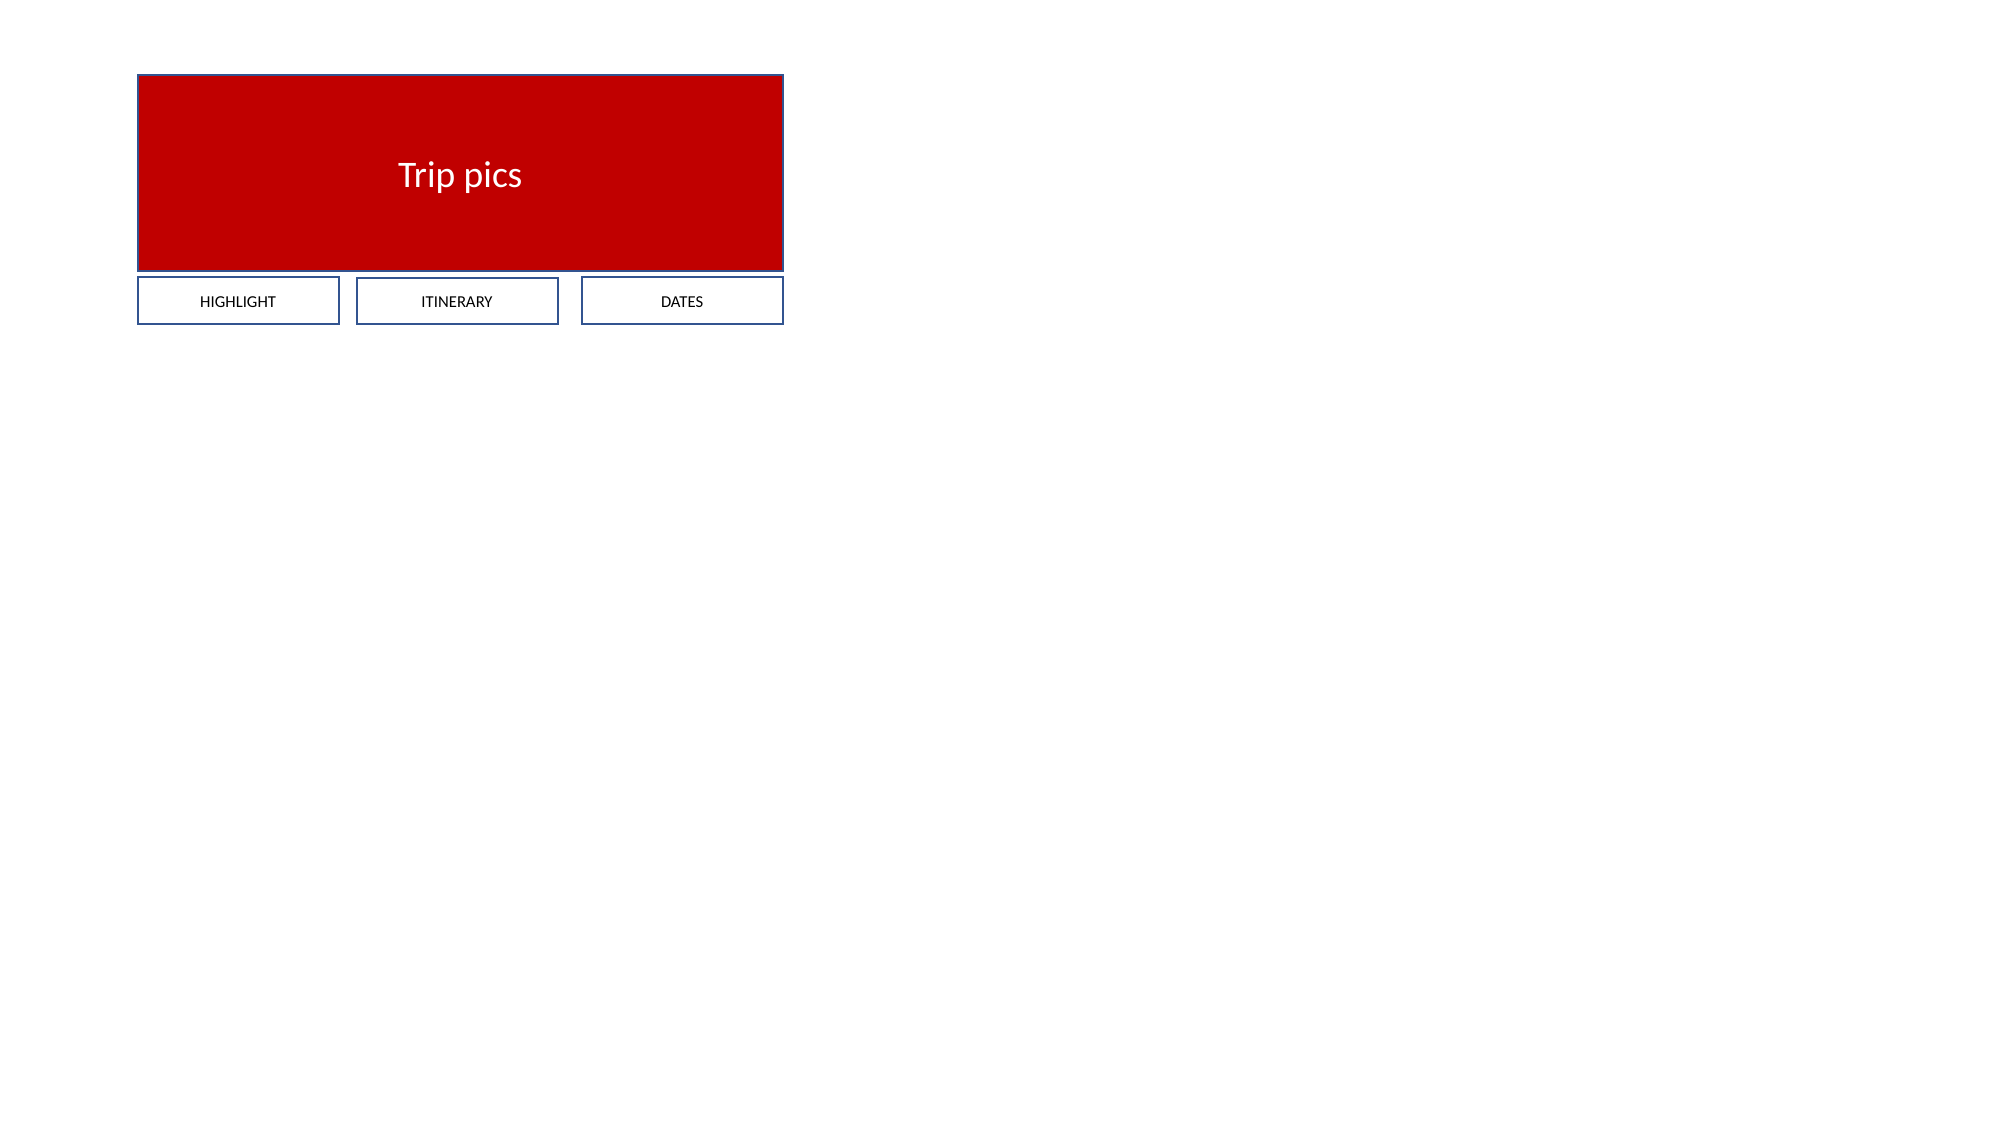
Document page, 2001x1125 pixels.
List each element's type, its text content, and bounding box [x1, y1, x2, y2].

text_box ITINERARY [356, 277, 559, 325]
text_box HIGHLIGHT [137, 276, 340, 325]
text_box Trip pics [137, 74, 784, 272]
text_box DATES [581, 276, 784, 325]
